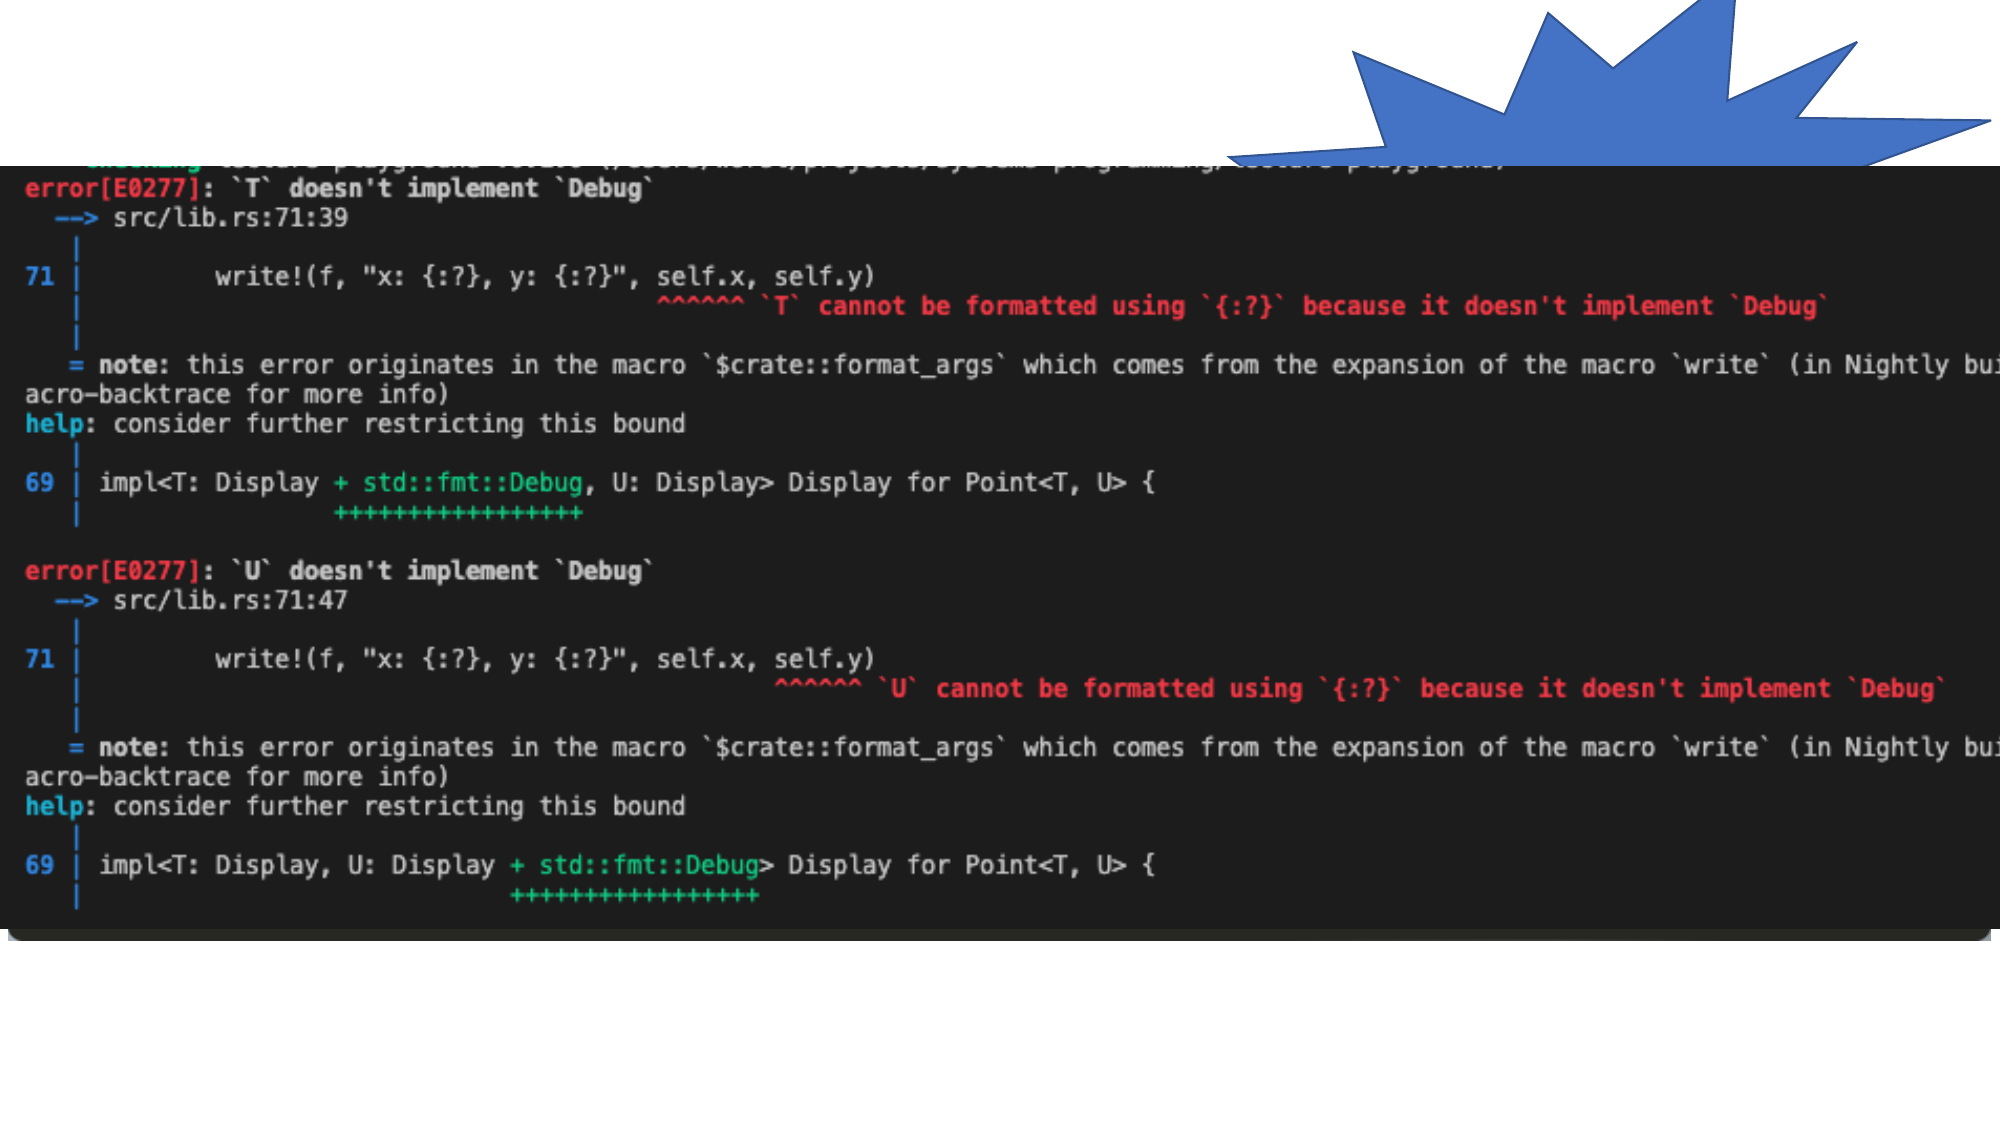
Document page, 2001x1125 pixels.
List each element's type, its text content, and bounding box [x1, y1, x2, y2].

text_box Will it compile? [1226, 0, 1992, 166]
picture [0, 166, 2000, 941]
